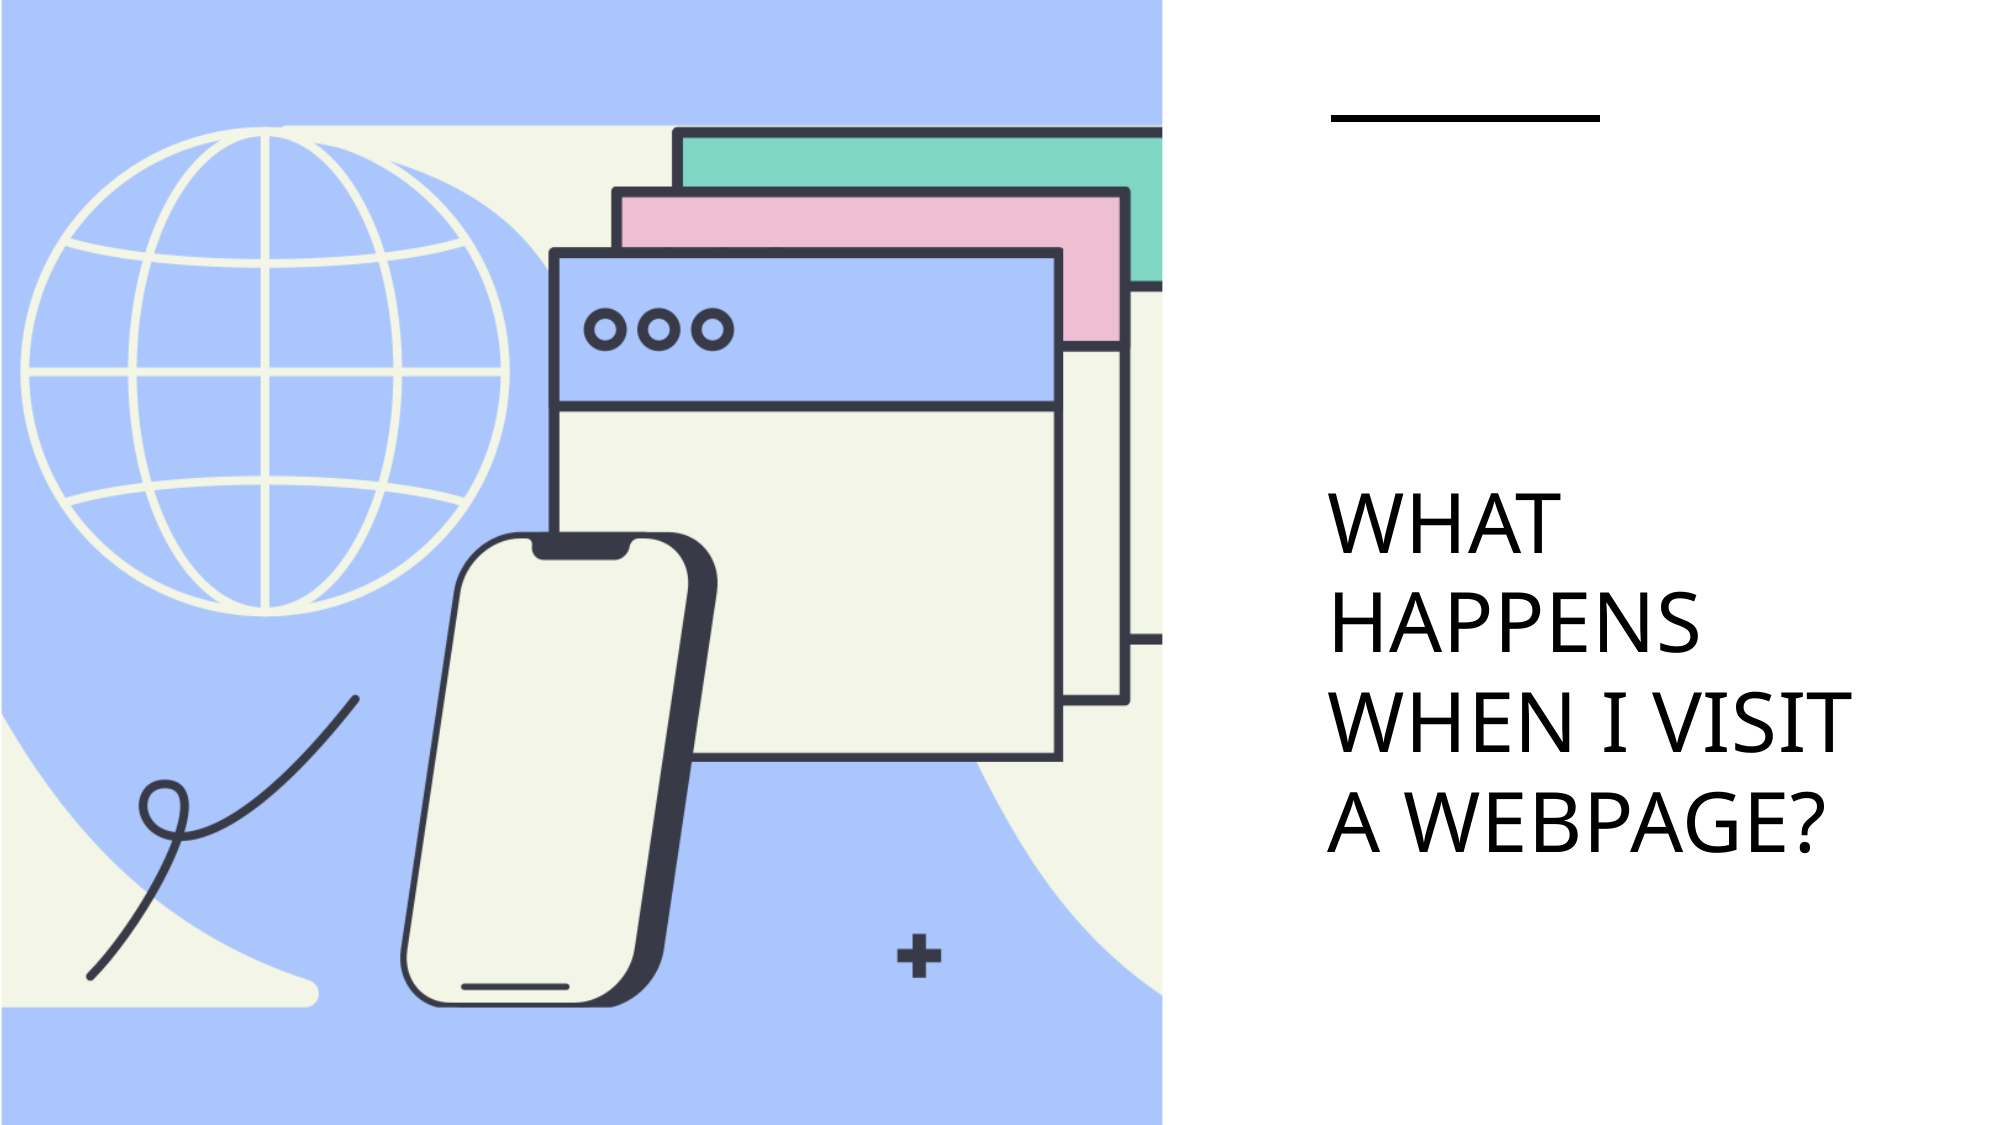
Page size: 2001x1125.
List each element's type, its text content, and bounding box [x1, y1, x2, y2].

picture [1, 0, 1163, 1125]
text_box [1163, 0, 2000, 1125]
title What happens when I Visit a Webpage? [1312, 391, 1925, 977]
